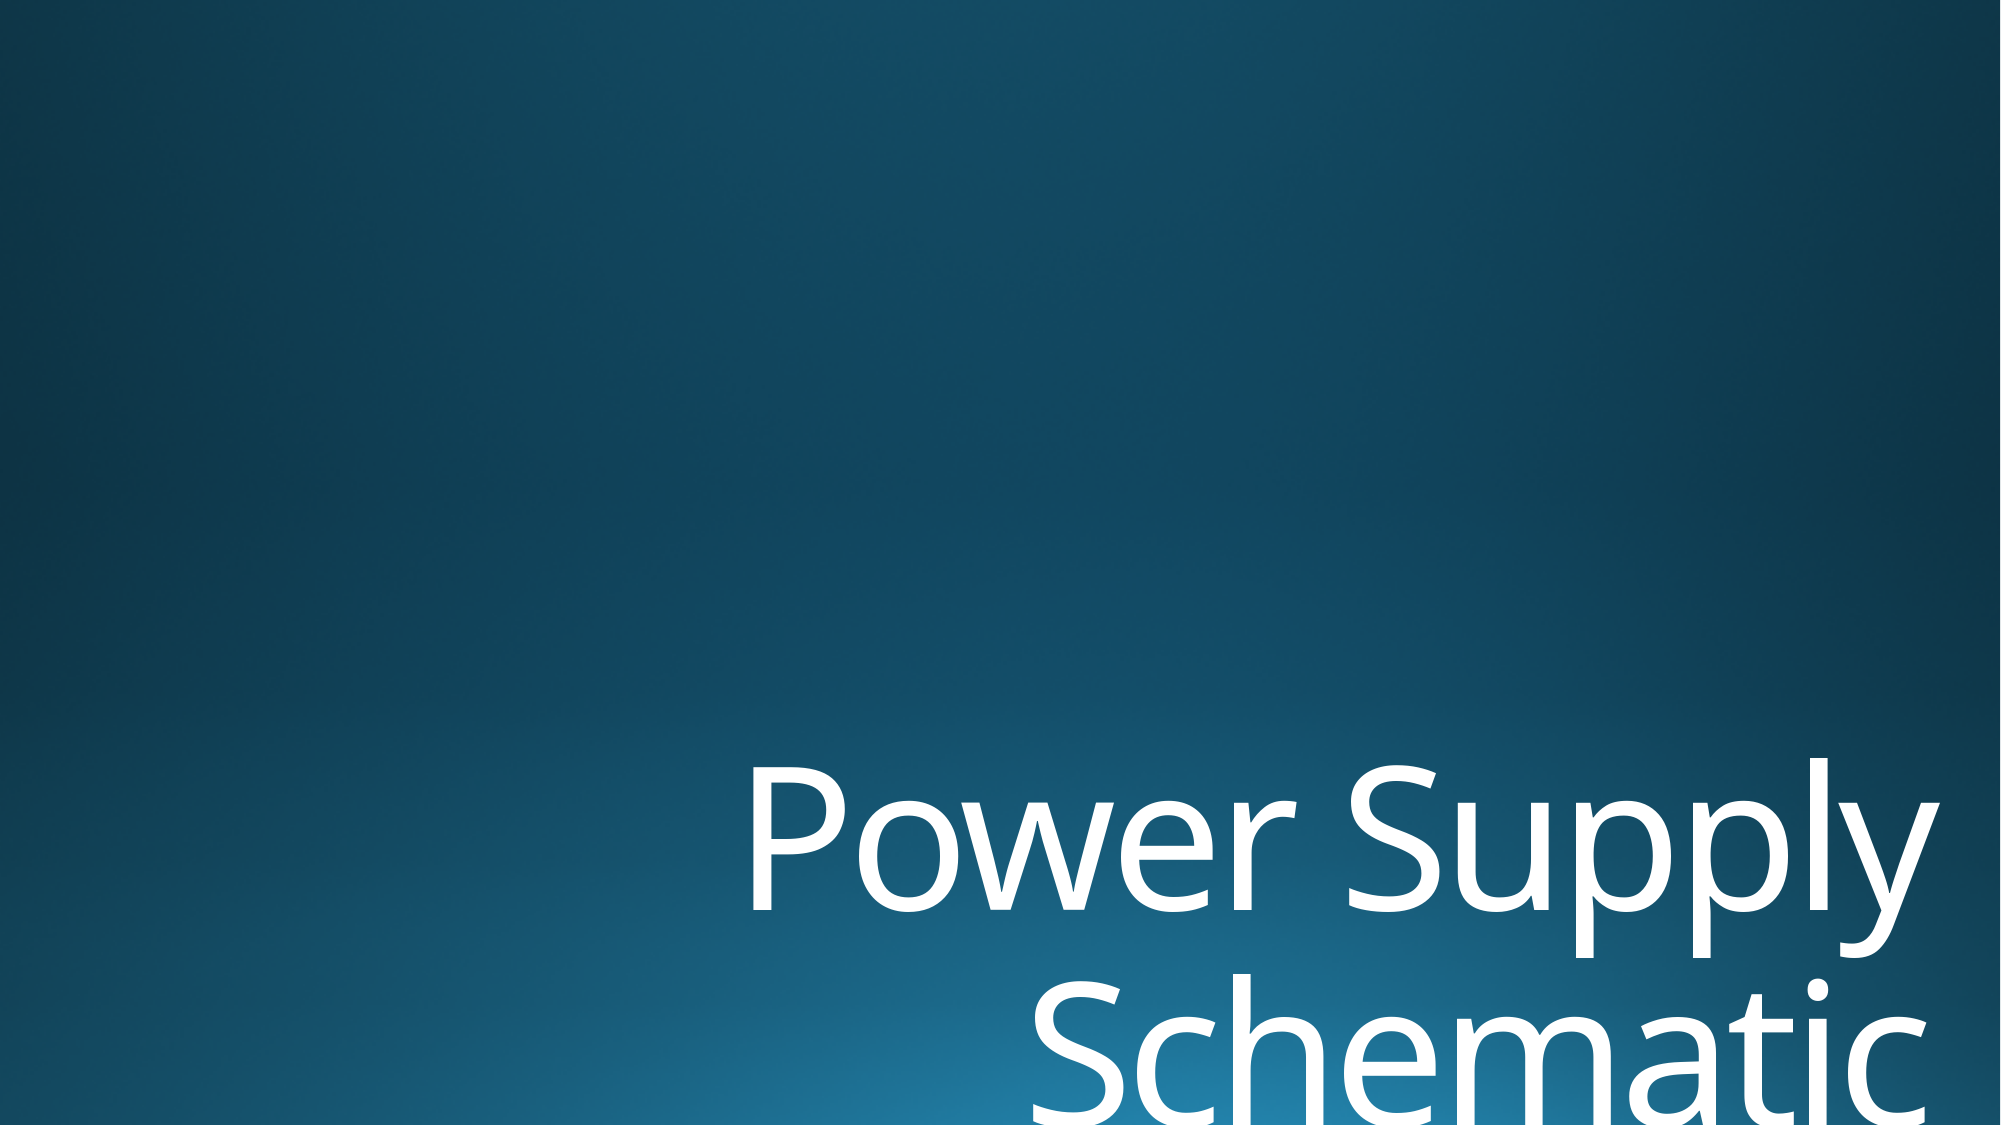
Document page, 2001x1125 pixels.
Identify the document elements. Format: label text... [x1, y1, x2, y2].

title Power Supply Schematic [449, 730, 1950, 1000]
picture [0, 0, 2001, 1125]
